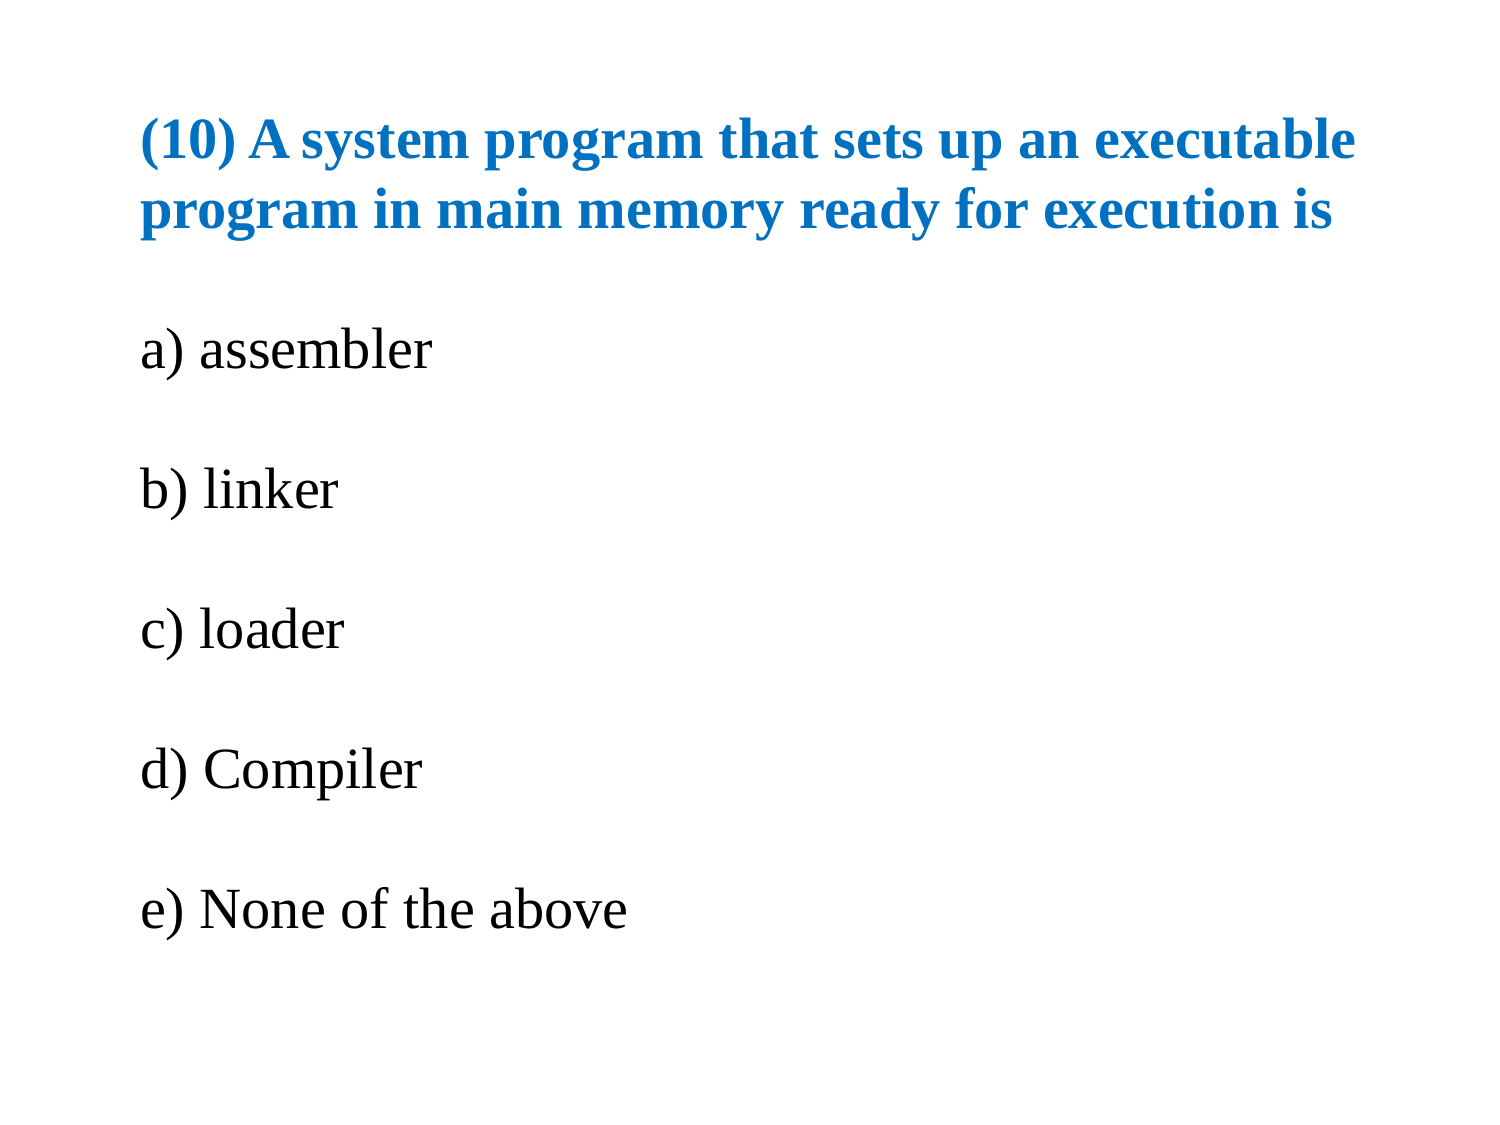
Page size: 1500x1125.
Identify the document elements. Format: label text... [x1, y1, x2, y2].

text_box (10) A system program that sets up an executable program in main memory ready for execution is a) assembler b) linker c) loader d) Compiler e) None of the above [124, 92, 1413, 1125]
